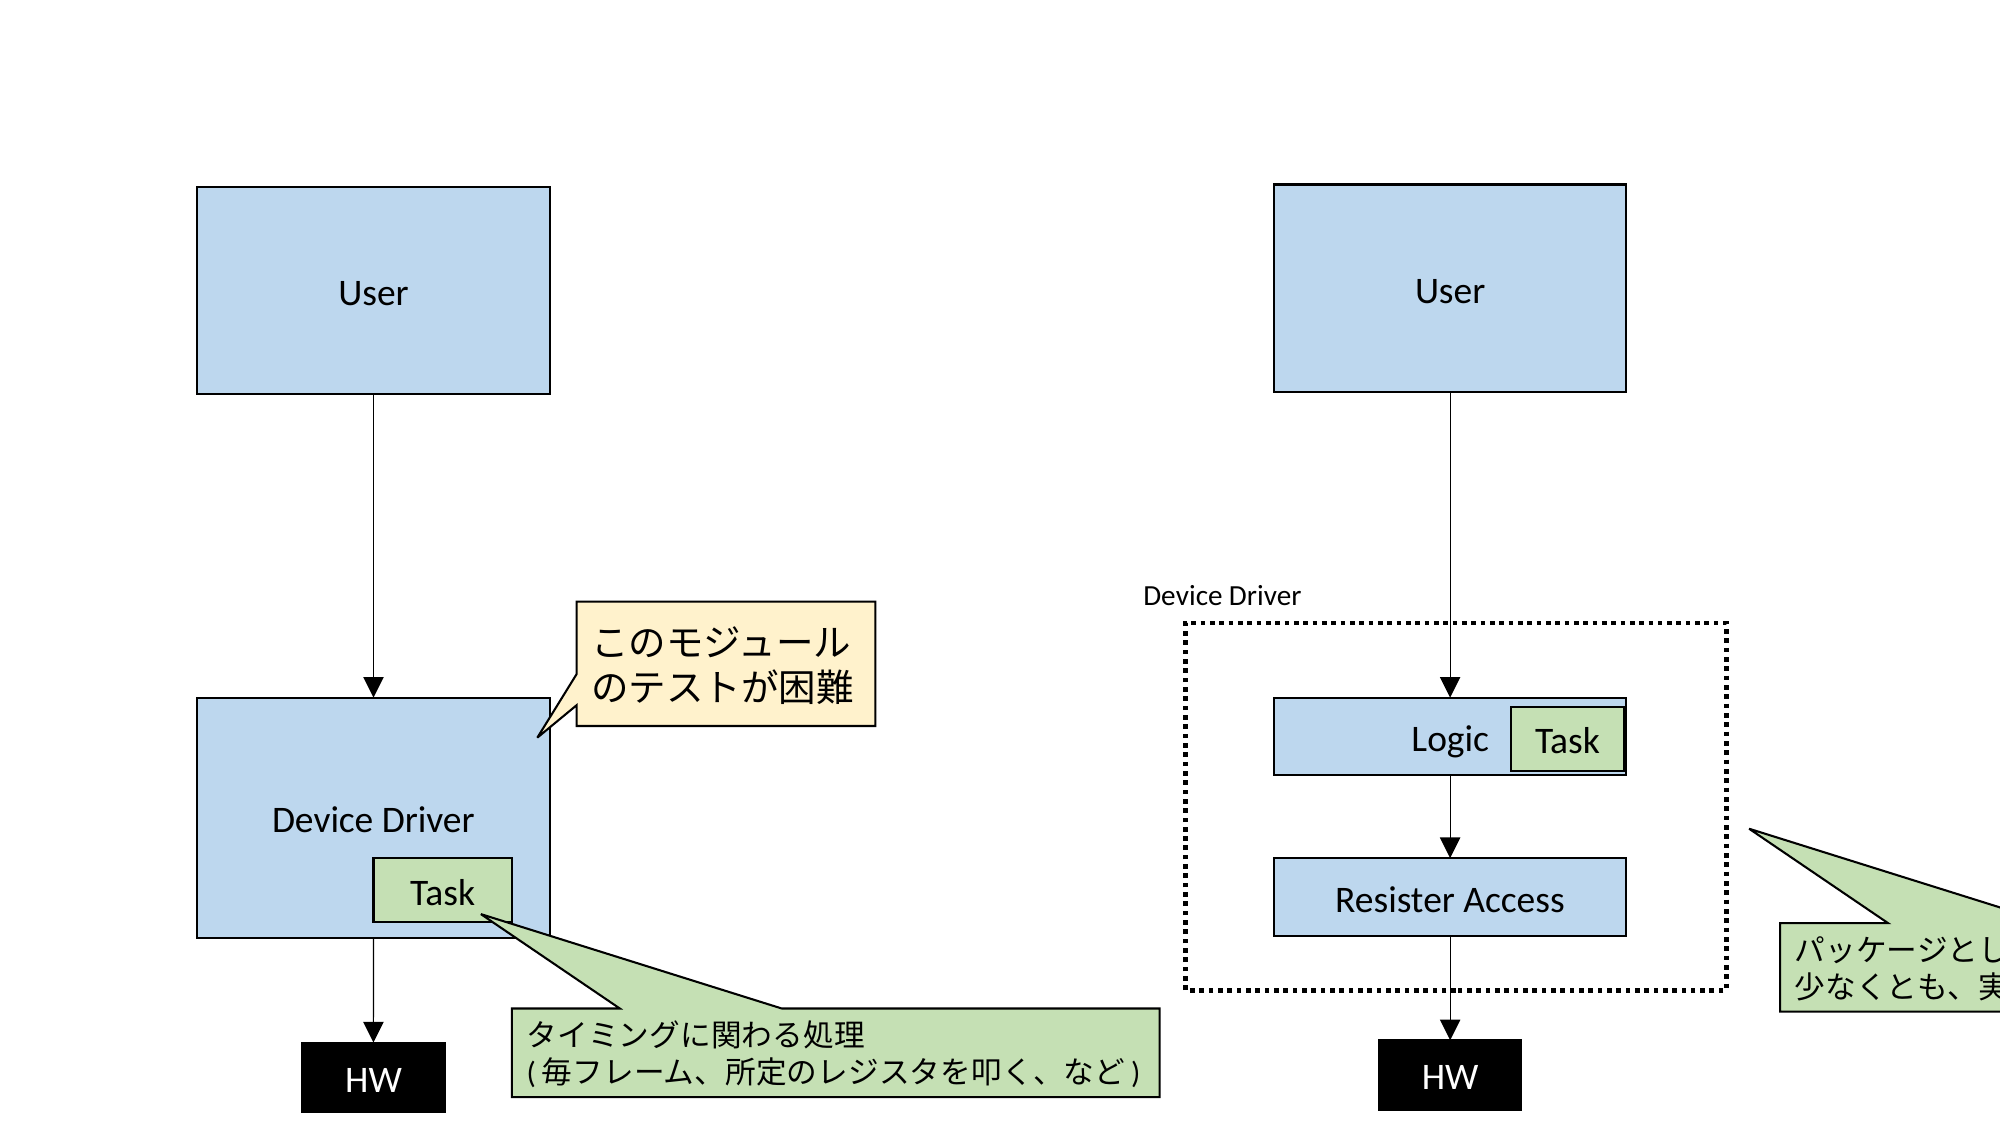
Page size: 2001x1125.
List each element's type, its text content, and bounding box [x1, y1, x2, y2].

text_box Task [372, 857, 513, 923]
text_box Device Driver [196, 697, 551, 939]
text_box [1184, 622, 1727, 991]
text_box User [196, 186, 551, 395]
text_box HW [1378, 1039, 1522, 1111]
text_box HW [301, 1042, 446, 1113]
text_box このモジュールのテストが困難 [536, 600, 877, 739]
text_box User [1273, 183, 1627, 393]
text_box パッケージとして分ける(分けられる)かどうかはマチマチ 少なくとも、実装レベルのモジュールとしては分けるべき [1748, 827, 2000, 1013]
text_box タイミングに関わる処理 (毎フレーム、所定のレジスタを叩く、など) [480, 913, 1161, 1099]
text_box Device Driver [1128, 568, 1317, 619]
